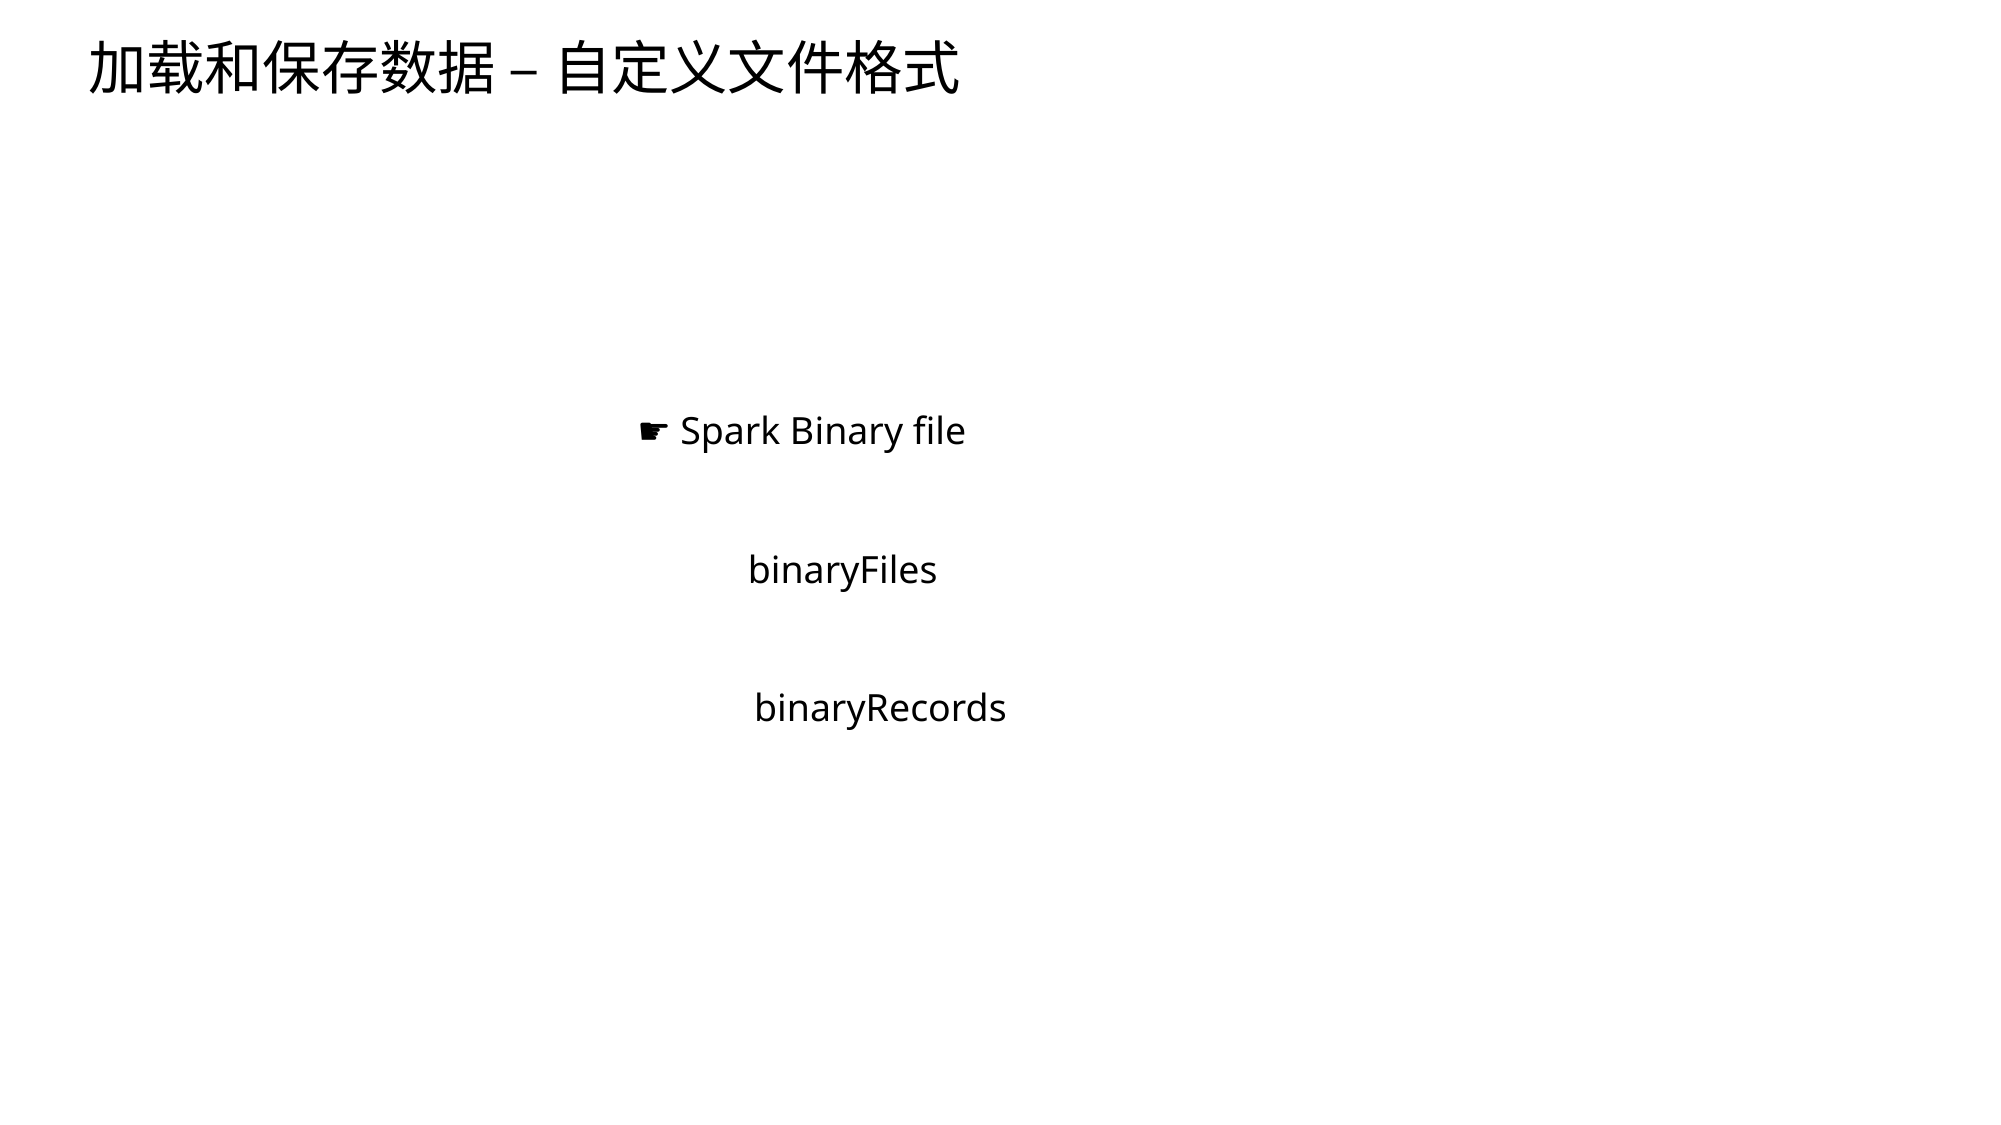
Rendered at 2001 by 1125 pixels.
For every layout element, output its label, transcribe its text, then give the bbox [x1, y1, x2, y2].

text_box ☛ Spark Binary file [622, 400, 982, 460]
text_box binaryRecords [739, 676, 1022, 737]
text_box 加载和保存数据 – 自定义文件格式 [73, 23, 976, 109]
text_box binaryFiles [733, 538, 953, 599]
